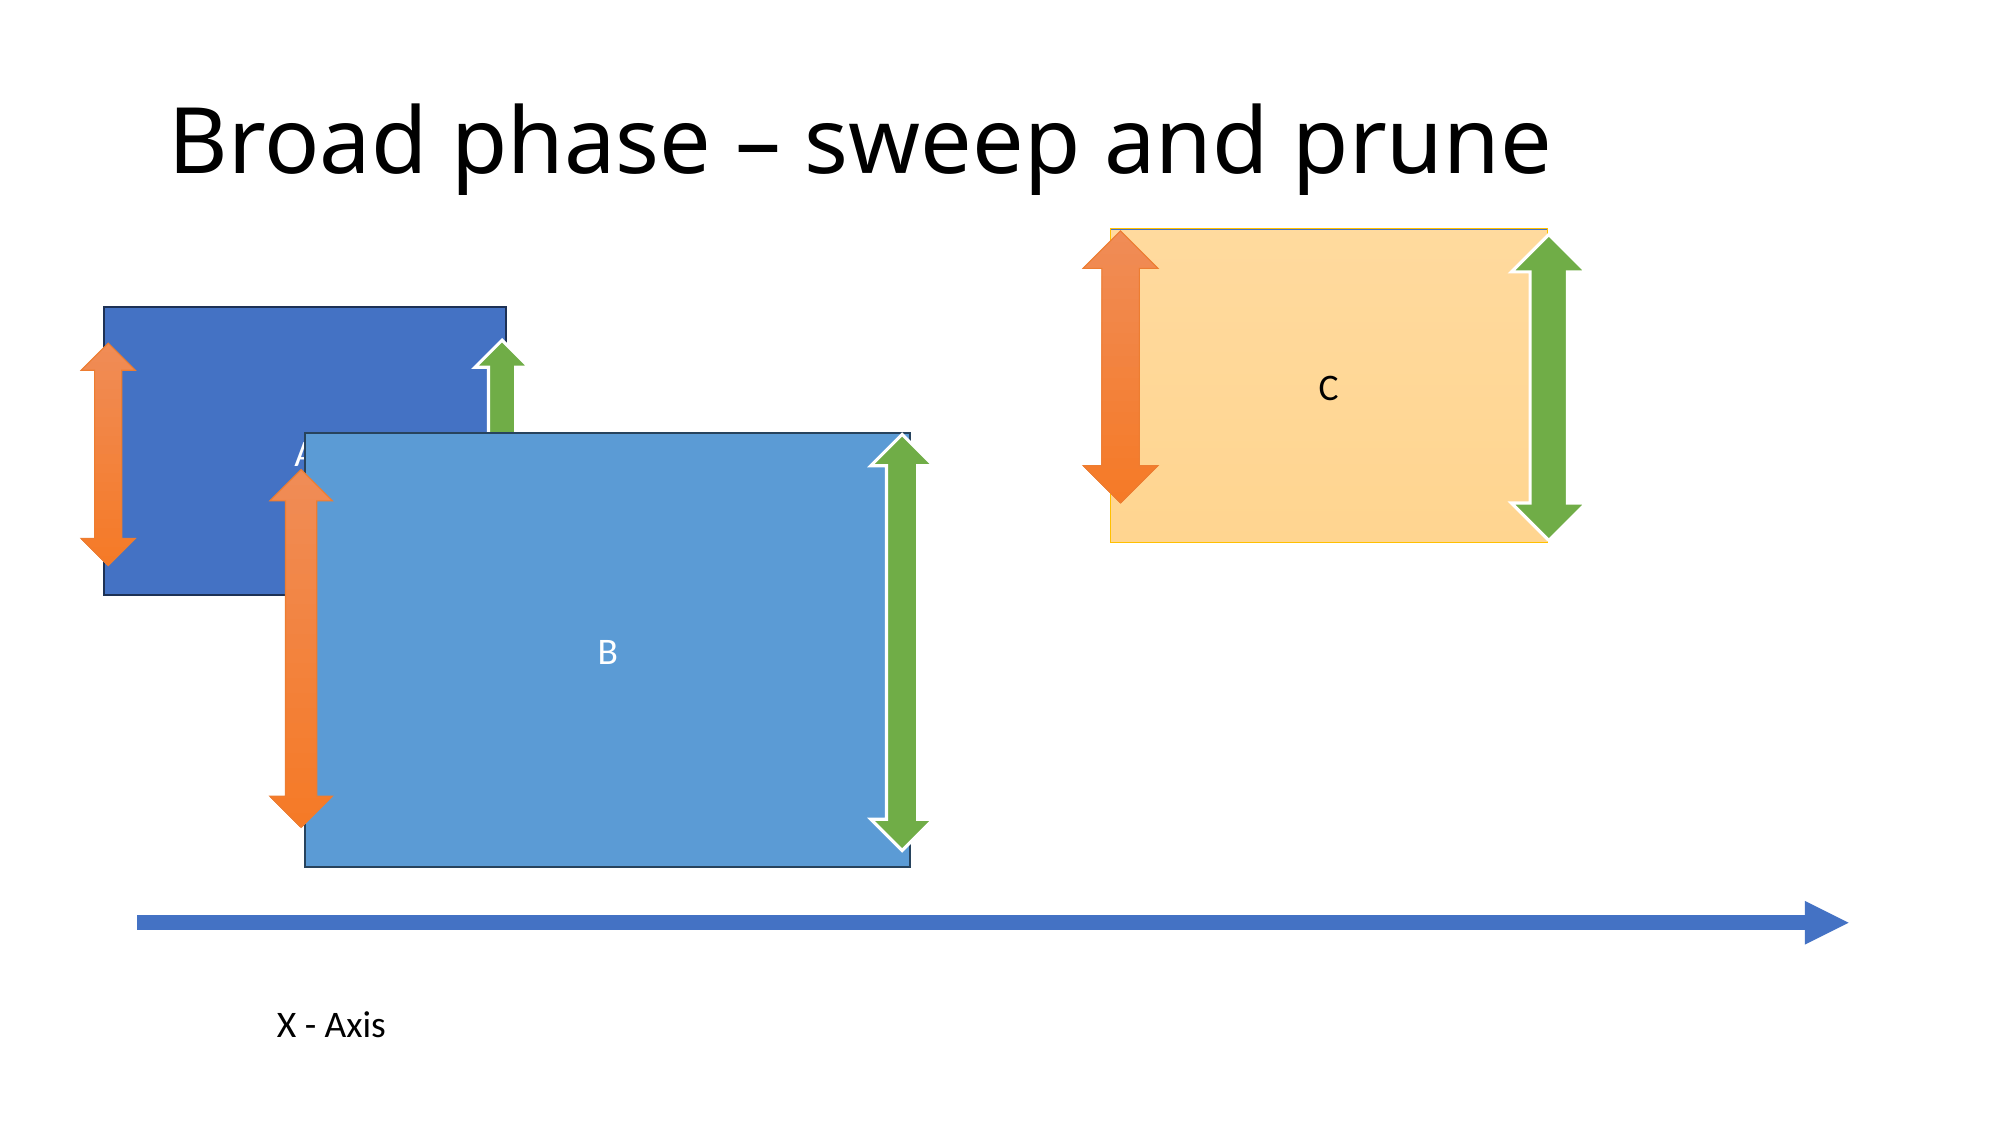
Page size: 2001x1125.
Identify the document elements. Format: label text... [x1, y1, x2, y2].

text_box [81, 307, 530, 596]
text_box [1083, 228, 1587, 543]
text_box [262, 432, 934, 1051]
title Broad phase – sweep and prune [153, 53, 1879, 236]
